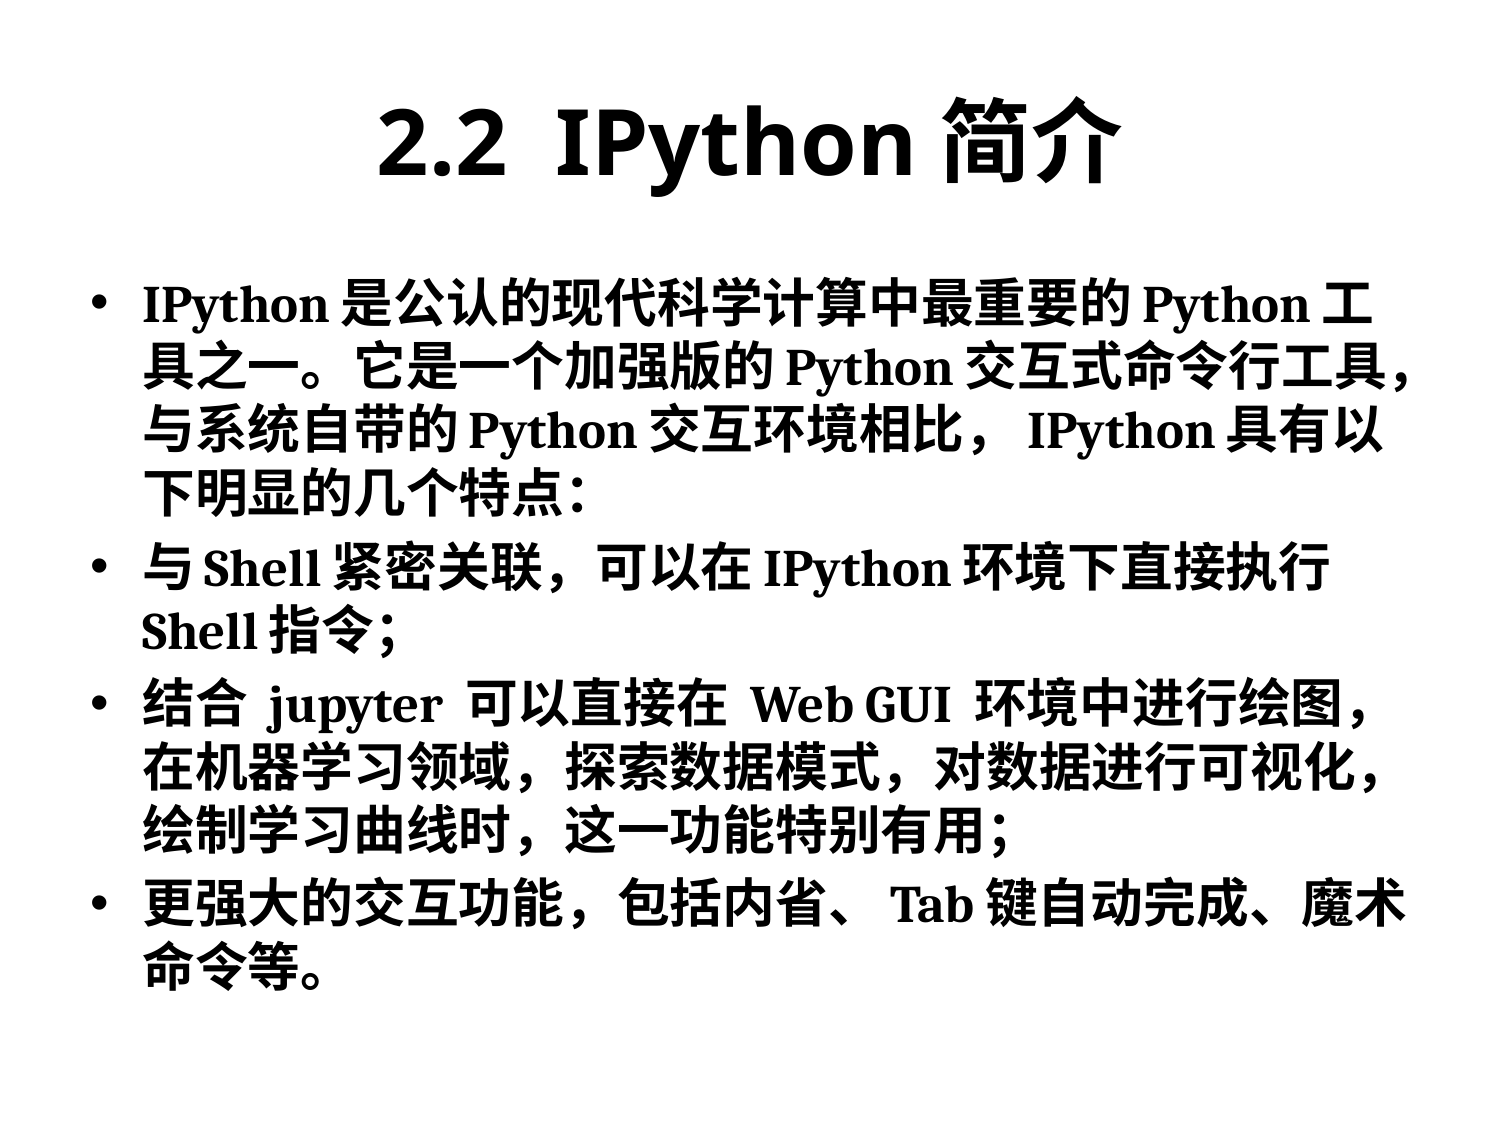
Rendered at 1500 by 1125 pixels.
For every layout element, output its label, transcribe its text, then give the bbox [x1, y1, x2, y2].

list IPython是公认的现代科学计算中最重要的Python工具之一。它是一个加强版的Python交互式命令行工具，与系统自带的Python交互环境相比，IPython具有以下明显的几个特点： 与Shell紧密关联，可以在IPython环境下直接执行Shell指令； 结合 jupyter 可以直接在 Web GUI 环境中进行绘图，在机器学习领域，探索数据模式，对数据进行可视化，绘制学习曲线时，这一功能特别有用； 更强大的交互功能，包括内省、Tab键自动完成、魔术命令等。 [75, 262, 1425, 1005]
title 2.2 IPython简介 [75, 45, 1425, 233]
